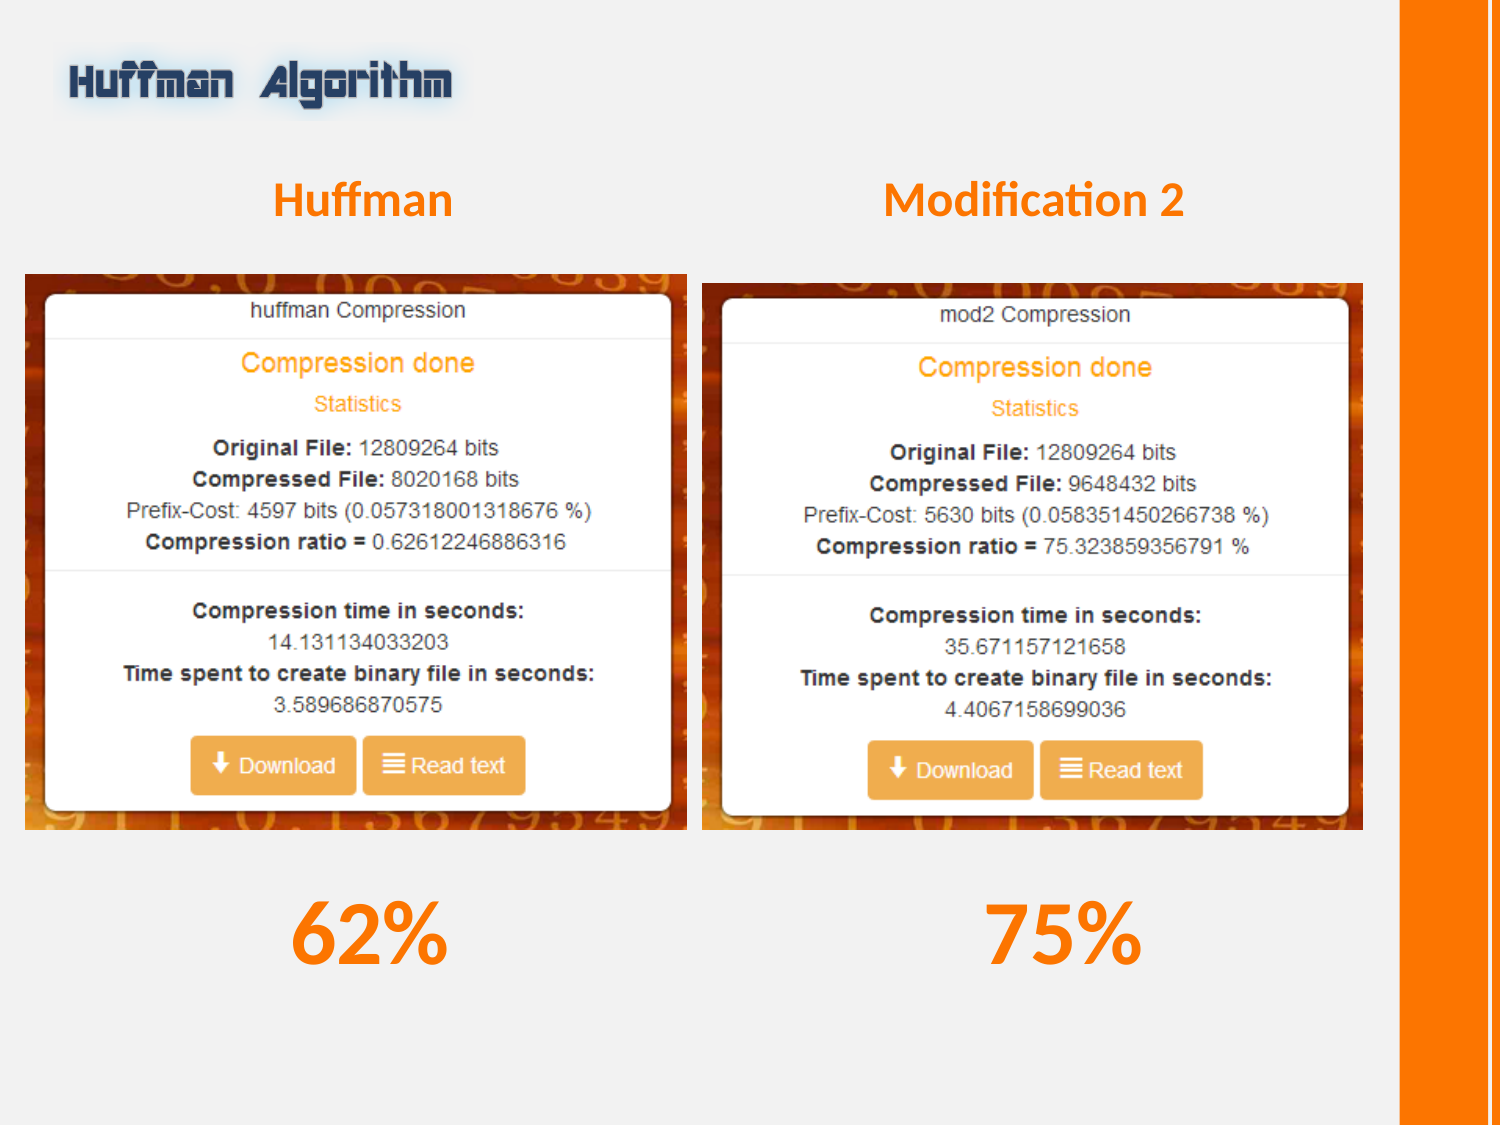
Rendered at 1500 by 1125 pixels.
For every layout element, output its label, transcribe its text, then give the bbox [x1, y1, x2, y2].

picture [25, 274, 688, 830]
text_box Huffman [258, 158, 495, 265]
text_box 62% [275, 865, 555, 1041]
picture [702, 283, 1363, 830]
text_box 75% [969, 865, 1178, 1041]
text_box Modification 2 [868, 158, 1235, 265]
picture [52, 42, 474, 122]
